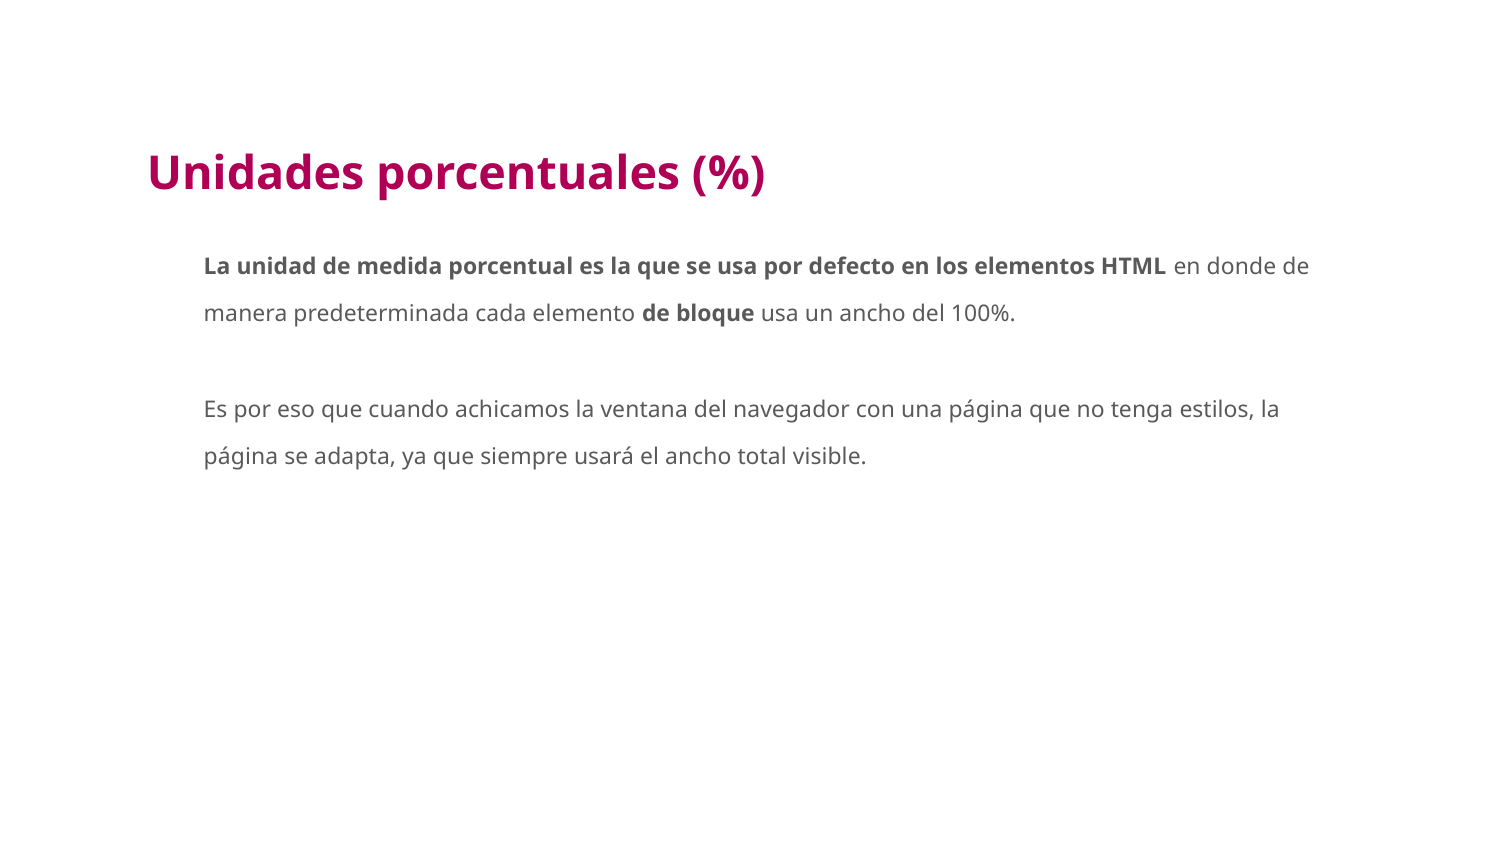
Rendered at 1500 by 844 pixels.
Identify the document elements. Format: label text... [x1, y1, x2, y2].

text_box La unidad de medida porcentual es la que se usa por defecto en los elementos HTML en donde de manera predeterminada cada elemento de bloque usa un ancho del 100%. Es por eso que cuando achicamos la ventana del navegador con una página que no tenga estilos, la página se adapta, ya que siempre usará el ancho total visible. [188, 219, 1369, 780]
text_box Unidades porcentuales (%) [131, 125, 1219, 220]
